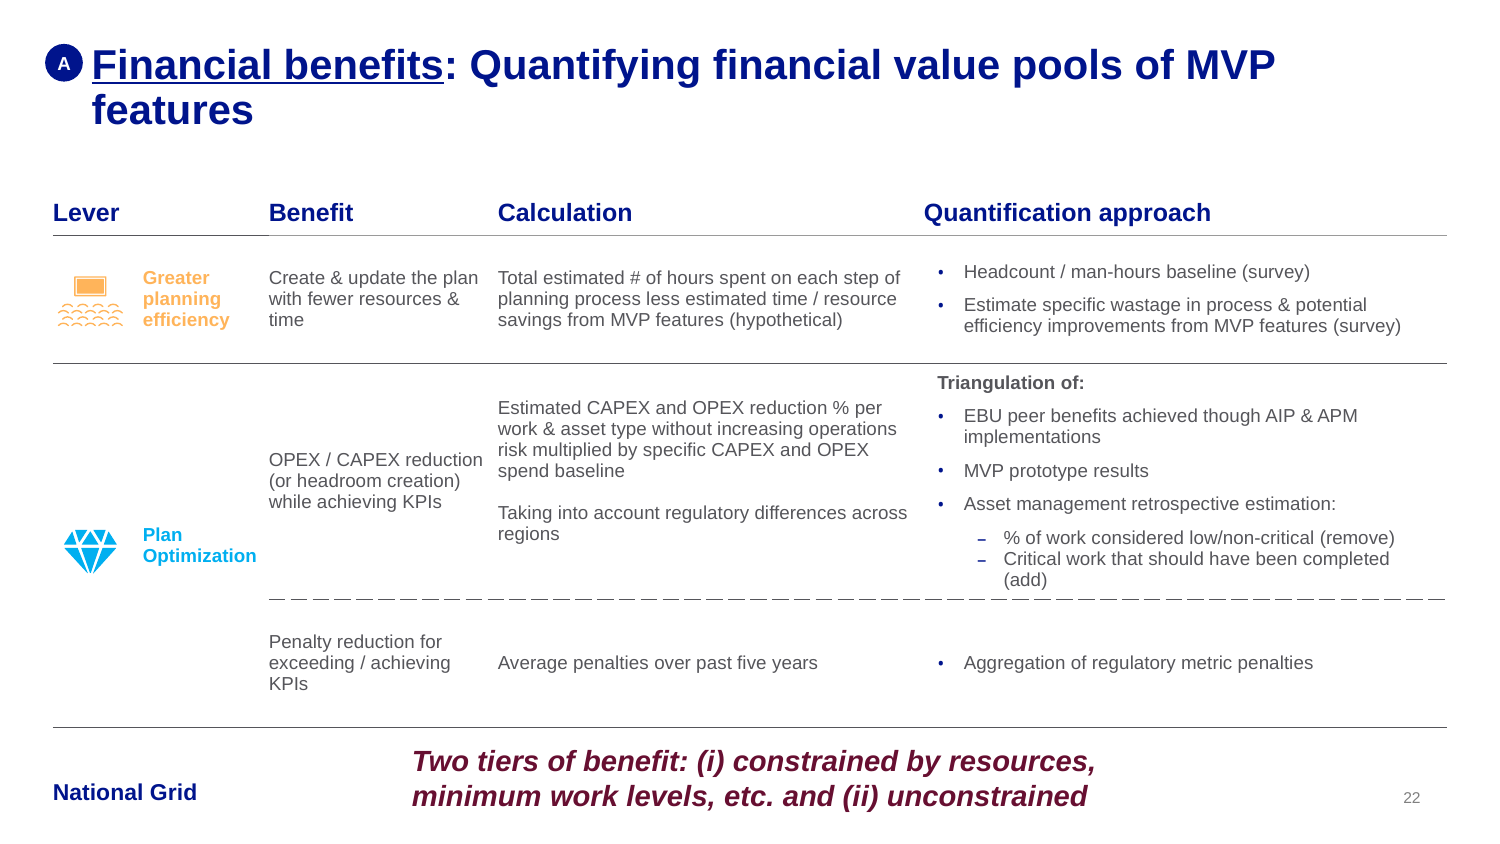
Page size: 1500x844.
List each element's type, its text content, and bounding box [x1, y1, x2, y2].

table_header Benefit [269, 186, 498, 235]
text_box A [45, 43, 83, 82]
table_header Quantification approach [924, 186, 1447, 235]
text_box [52, 264, 129, 340]
table_cell Plan Optimization [53, 364, 269, 727]
table_cell OPEX / CAPEX reduction (or headroom creation) while achieving KPIs [269, 364, 498, 599]
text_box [60, 521, 121, 582]
table_cell Greater planning efficiency [53, 236, 269, 363]
table_header Lever [53, 186, 269, 235]
table_cell Triangulation of: EBU peer benefits achieved though AIP & APM implementations MVP prototype results Asset management retrospective estimation: % of work considered low/non-critical (remove) Critical work that should have been completed (add) [924, 364, 1447, 599]
title Financial benefits: Quantifying financial value pools of MVP features [91, 43, 1447, 90]
table_cell Average penalties over past five years [498, 599, 924, 727]
table_cell Headcount / man-hours baseline (survey) Estimate specific wastage in process & potential efficiency improvements from MVP features (survey) [924, 236, 1447, 363]
table_cell Estimated CAPEX and OPEX reduction % per work & asset type without increasing operations risk multiplied by specific CAPEX and OPEX spend baseline Taking into account regulatory differences across regions [498, 364, 924, 599]
text_box Two tiers of benefit: (i) constrained by resources, minimum work levels, etc. and (ii) unconstrained [397, 734, 1203, 820]
table_cell Total estimated # of hours spent on each step of planning process less estimated time / resource savings from MVP features (hypothetical) [498, 236, 924, 363]
table_cell Aggregation of regulatory metric penalties [924, 599, 1447, 727]
table_cell Penalty reduction for exceeding / achieving KPIs [269, 599, 498, 727]
table_header Calculation [498, 186, 924, 235]
table_cell Create & update the plan with fewer resources & time [269, 236, 498, 363]
